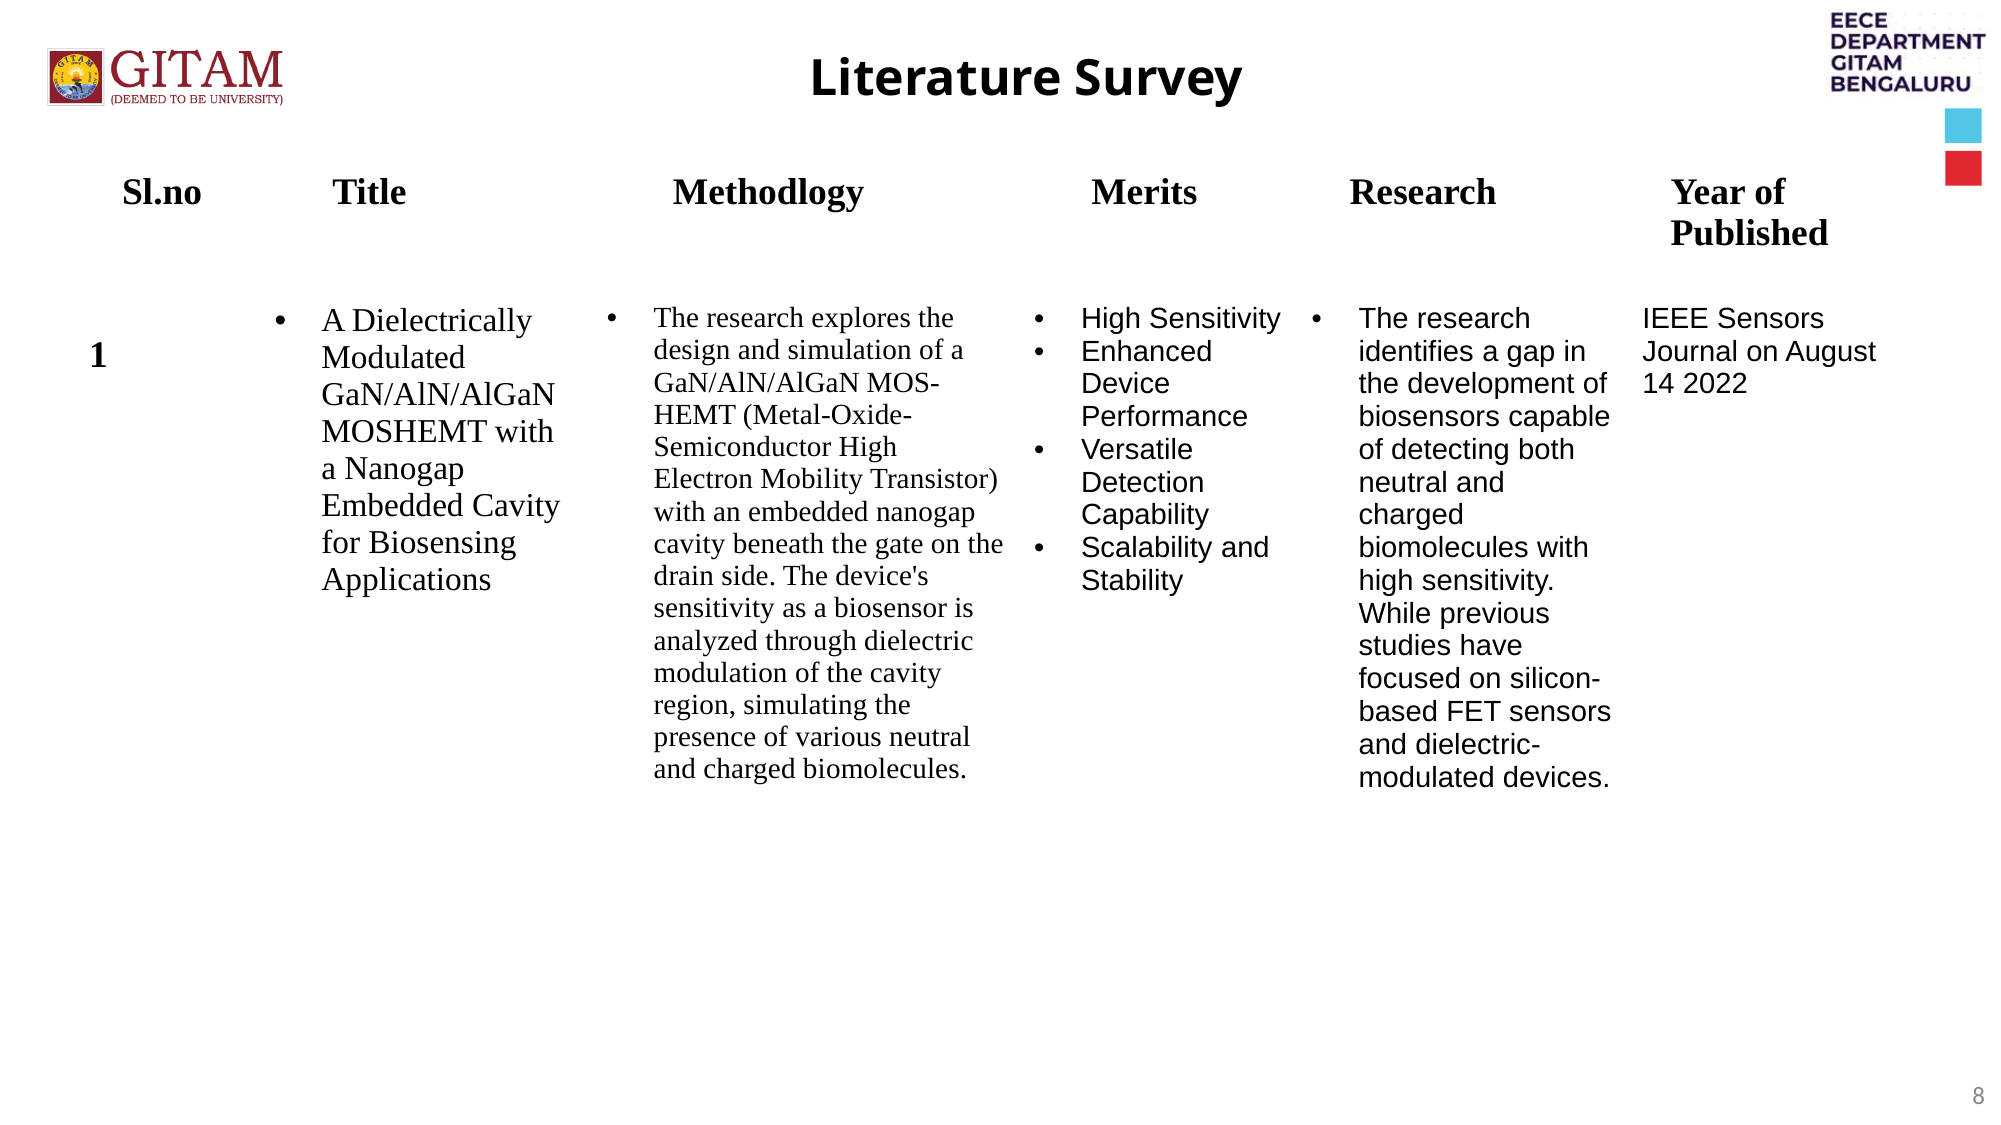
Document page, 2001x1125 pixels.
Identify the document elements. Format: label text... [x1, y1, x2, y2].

slide_number 8 [1550, 1065, 2000, 1125]
picture [43, 42, 163, 112]
table_cell The research identifies a gap in the development of biosensors capable of detecting both neutral and charged biomolecules with high sensitivity. While previous studies have focused on silicon-based FET sensors and dielectric-modulated devices. [1297, 294, 1627, 1038]
table_header Title [260, 131, 592, 294]
table_cell IEEE Sensors Journal on August 14 2022 [1627, 294, 1903, 1038]
table_header Research [1297, 131, 1627, 294]
picture [1824, 1, 2000, 101]
table_cell A Dielectrically Modulated GaN/AlN/AlGaN MOSHEMT with a Nanogap Embedded Cavity for Biosensing Applications [260, 294, 592, 1038]
table_cell High Sensitivity Enhanced Device Performance Versatile Detection Capability Scalability and Stability [1019, 294, 1297, 1038]
table_header Merits [1019, 131, 1297, 294]
table_header Year of Published [1627, 131, 1903, 294]
text_box Literature Survey [163, 38, 1889, 119]
table_header Methodlogy [592, 131, 1019, 294]
table_cell 1 [74, 294, 260, 1038]
table_cell The research explores the design and simulation of a GaN/AlN/AlGaN MOS-HEMT (Metal-Oxide-Semiconductor High Electron Mobility Transistor) with an embedded nanogap cavity beneath the gate on the drain side. The device's sensitivity as a biosensor is analyzed through dielectric modulation of the cavity region, simulating the presence of various neutral and charged biomolecules. [592, 294, 1019, 1038]
table_header Sl.no [74, 131, 260, 294]
text_box [74, 142, 1933, 1084]
